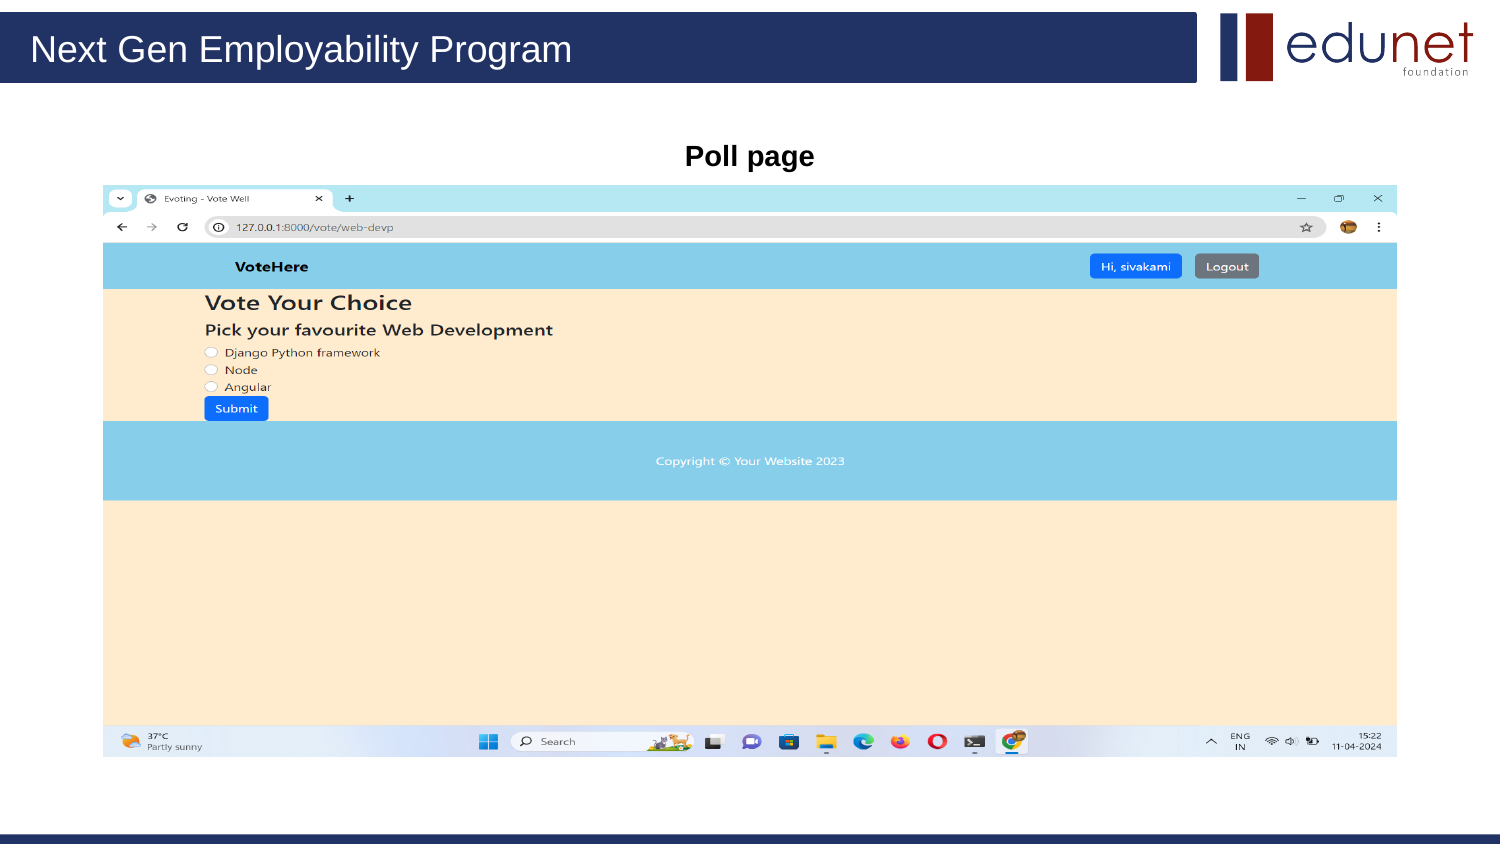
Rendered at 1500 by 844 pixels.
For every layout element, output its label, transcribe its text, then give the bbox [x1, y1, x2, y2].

picture [102, 184, 1398, 758]
picture [1279, 14, 1482, 83]
title Poll page [103, 101, 1397, 184]
